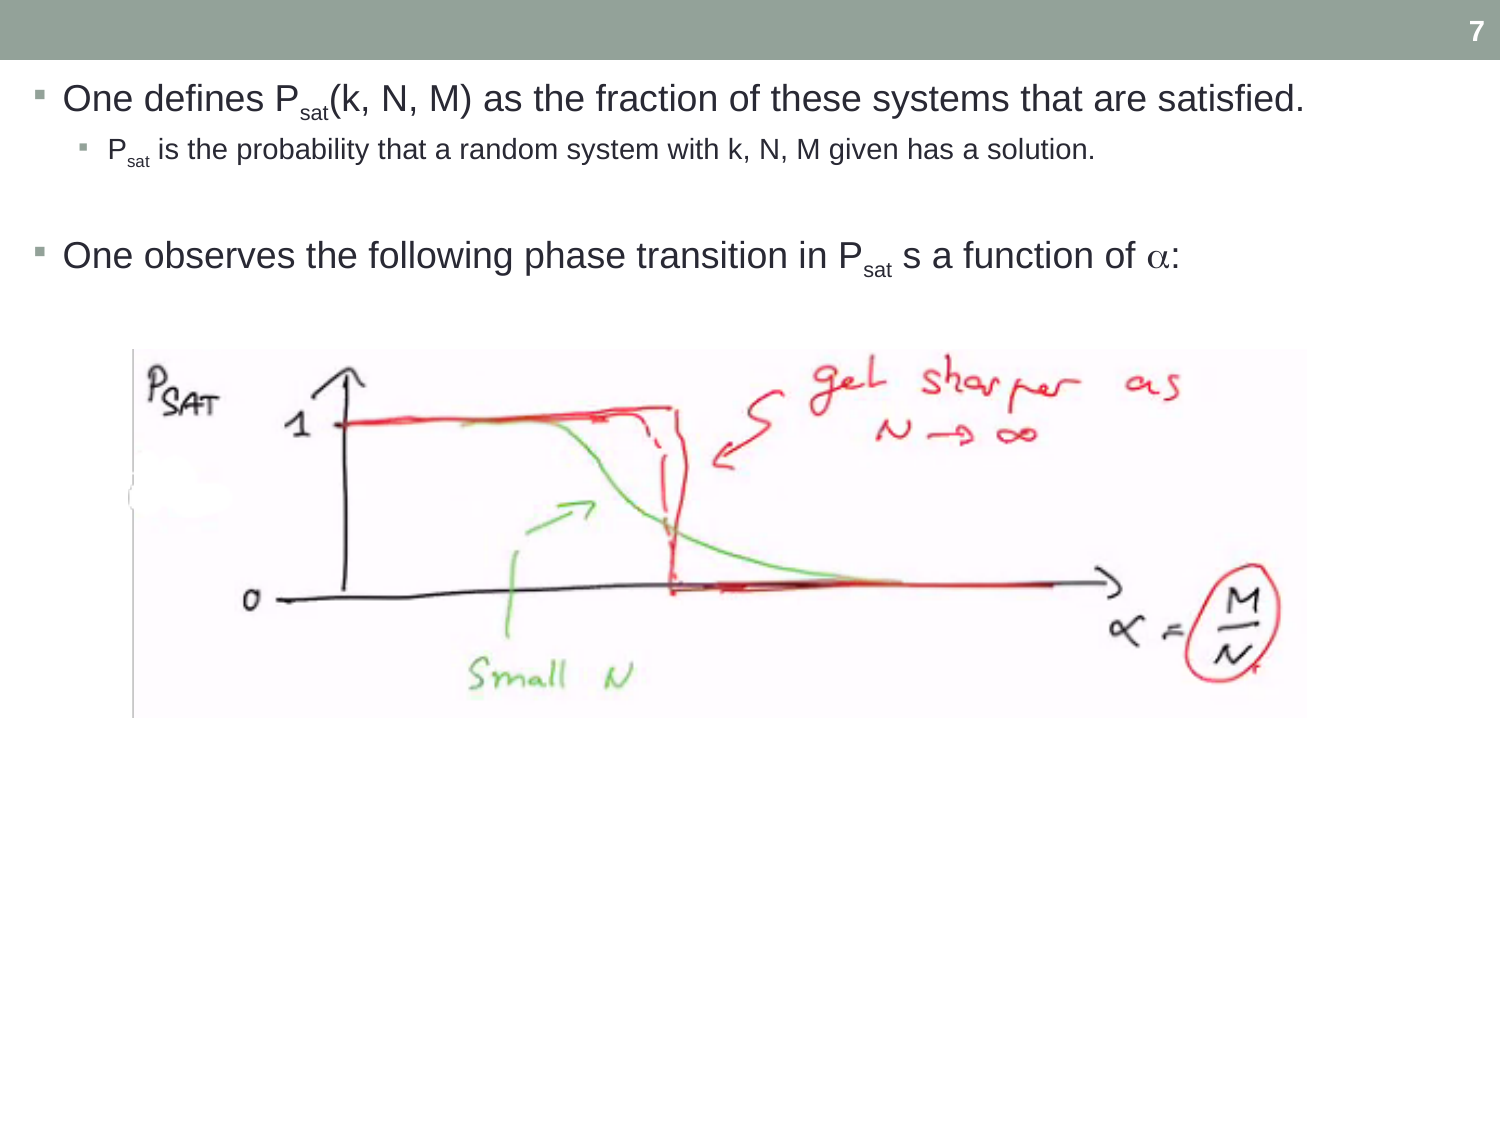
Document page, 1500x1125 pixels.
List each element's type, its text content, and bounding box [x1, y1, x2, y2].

list One defines Psat(k, N, M) as the fraction of these systems that are satisfied. Psat is the probability that a random system with k, N, M given has a solution. One observes the following phase transition in Psat s a function of a: [17, 66, 1483, 1125]
picture [125, 349, 1307, 718]
slide_number 7 [1325, 3, 1500, 57]
